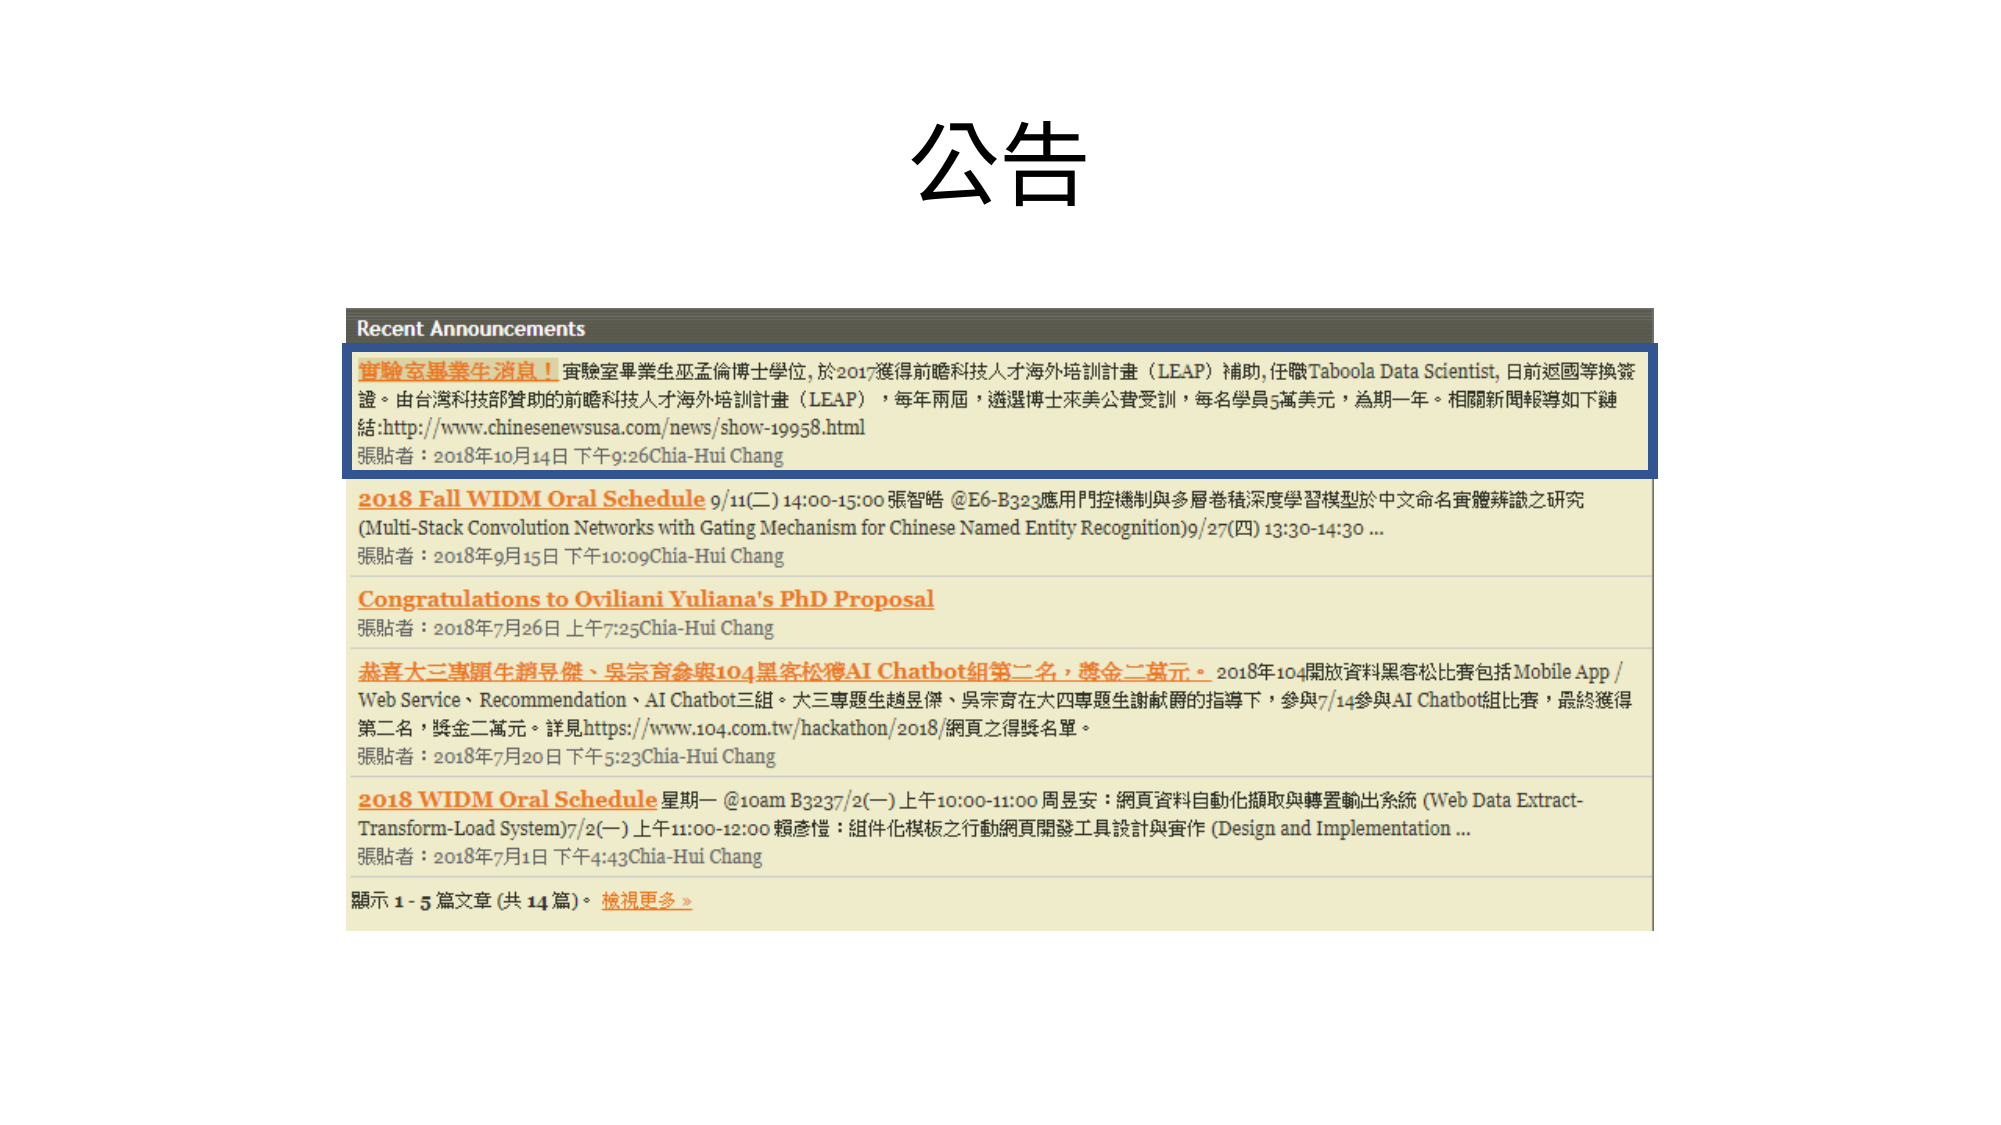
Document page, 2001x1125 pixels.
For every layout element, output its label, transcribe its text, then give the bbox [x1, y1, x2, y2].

title 公告 [137, 59, 1863, 278]
picture [346, 308, 1654, 931]
